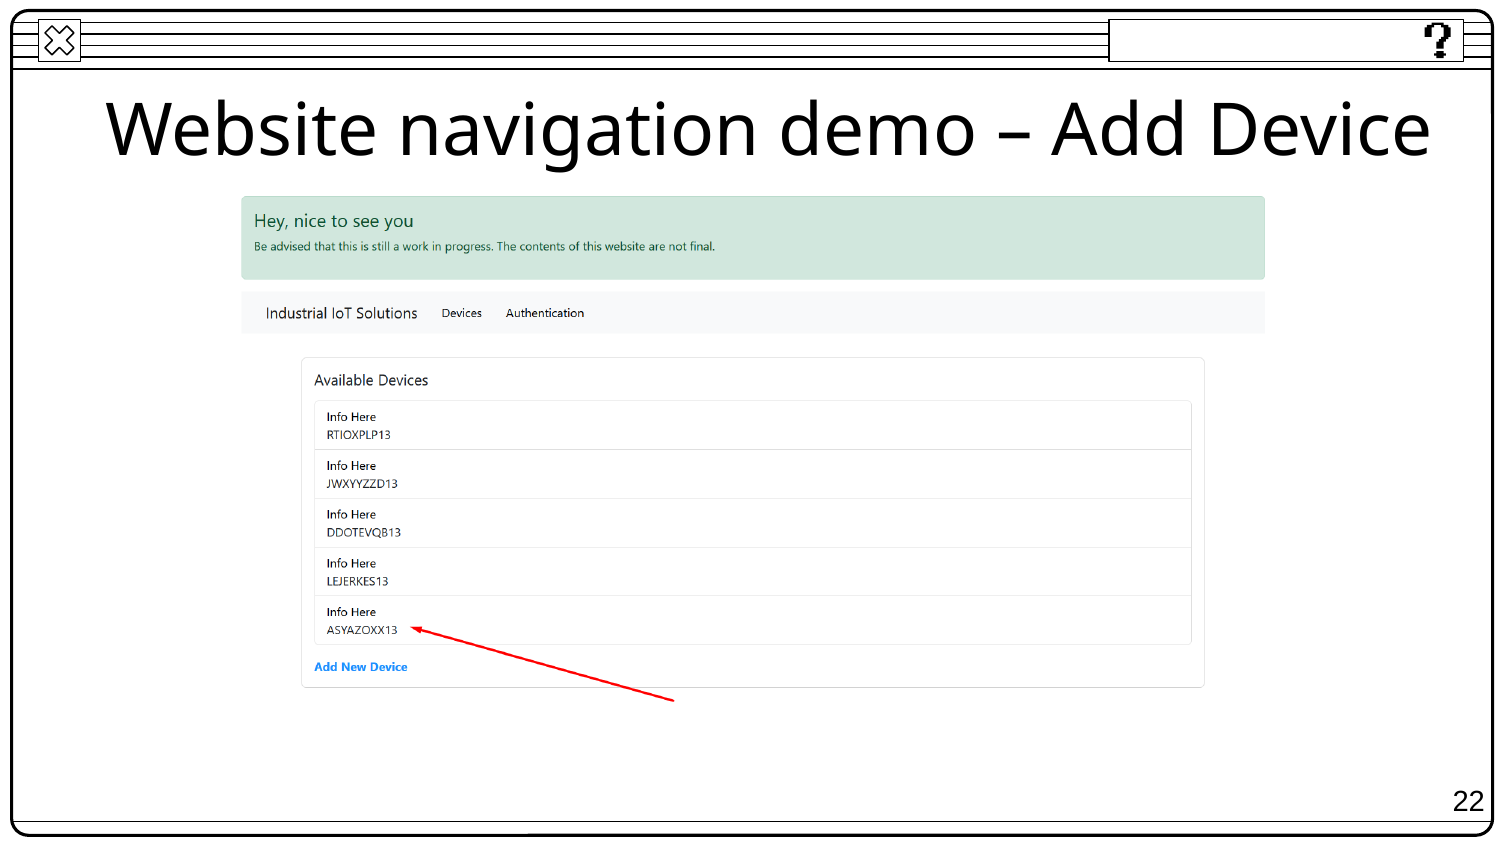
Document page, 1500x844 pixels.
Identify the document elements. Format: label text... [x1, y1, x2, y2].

title Website navigation demo – Add Device [78, 79, 1461, 174]
picture [175, 173, 1325, 799]
text_box 22 [1437, 774, 1500, 825]
